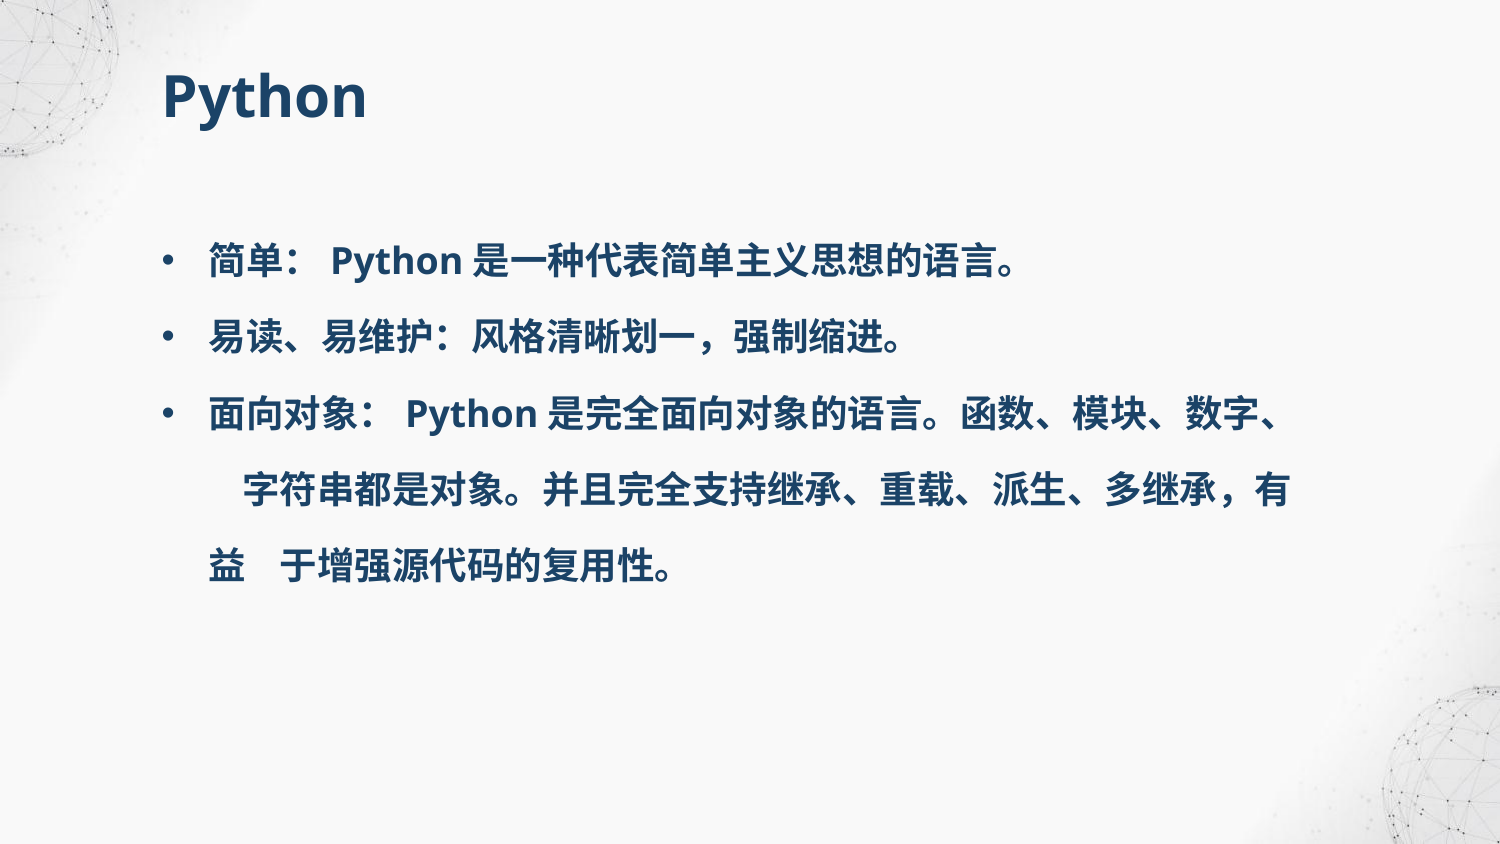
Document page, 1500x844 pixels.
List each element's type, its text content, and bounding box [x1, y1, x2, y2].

picture [0, 0, 1500, 844]
text_box Python 简单：Python是一种代表简单主义思想的语言。 易读、易维护：风格清晰划一，强制缩进。 面向对象：Python是完全面向对象的语言。函数、模块、数字、 字符串都是对象。并且完全支持继承、重载、派生、多继承，有益 于增强源代码的复用性。 [146, 51, 1325, 595]
